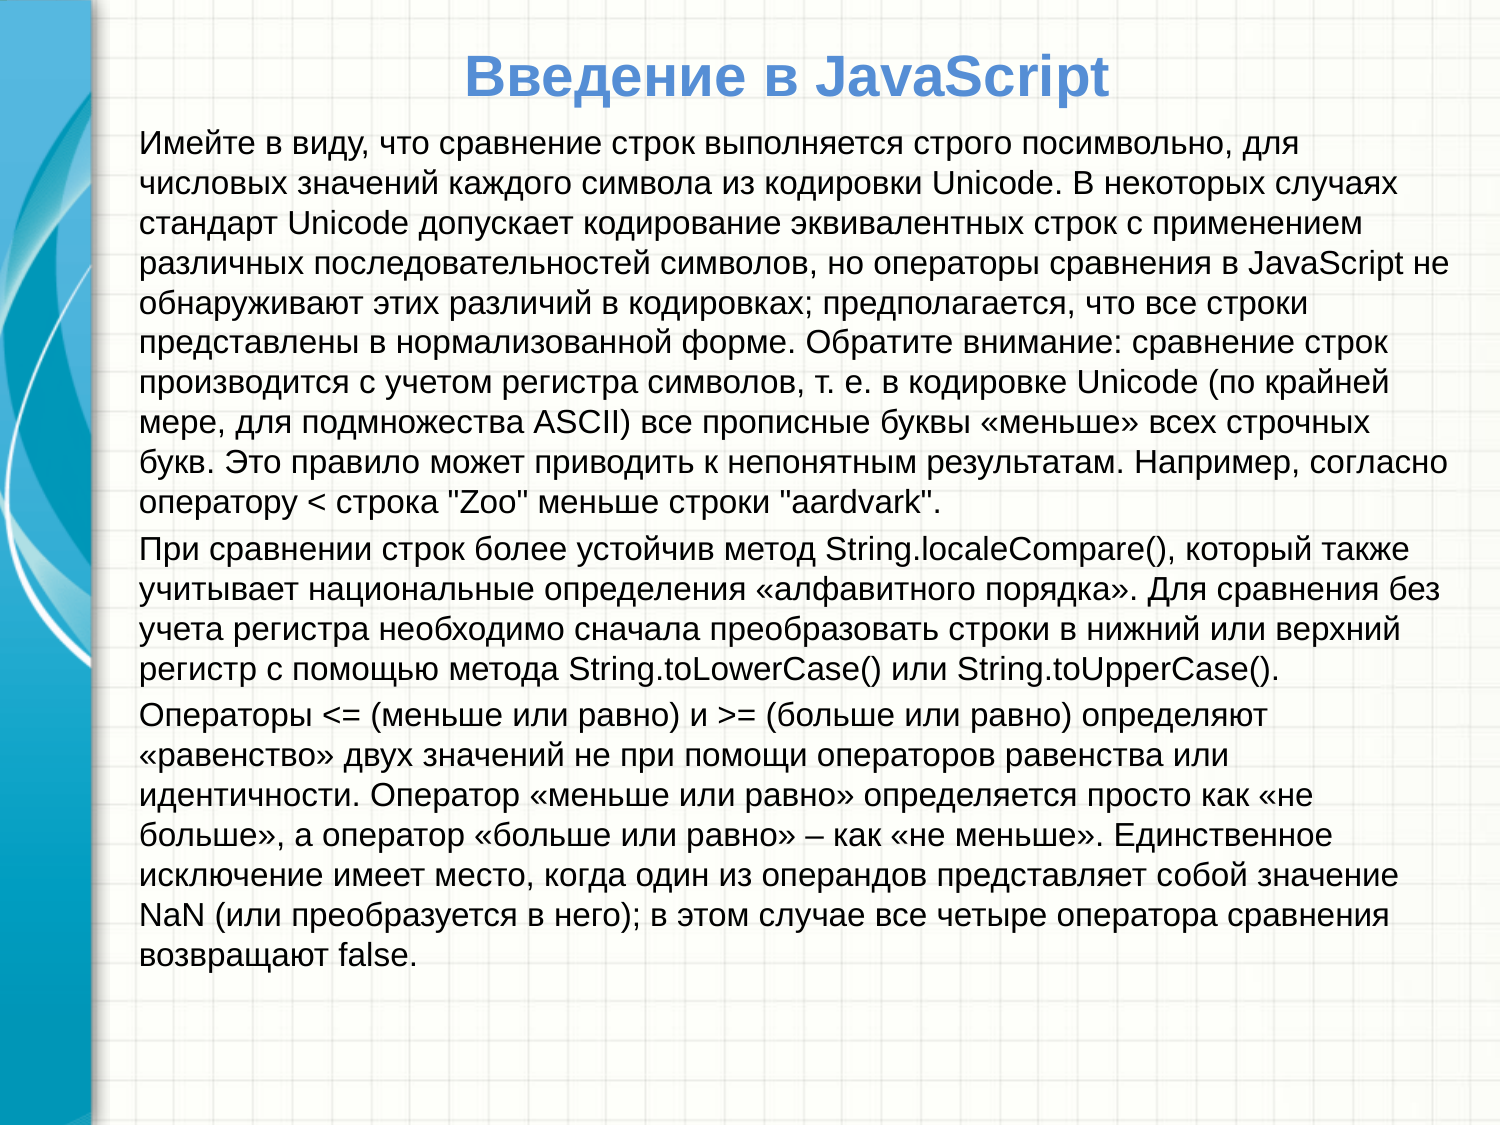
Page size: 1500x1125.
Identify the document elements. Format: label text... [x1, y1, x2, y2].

picture [0, 0, 1500, 1125]
title Введение в JavaScript [125, 44, 1450, 102]
list Имейте в виду, что сравнение строк выполняется строго посимвольно, для числовых значений каждого символа из кодировки Unicode. В некоторых случаях стандарт Unicode допускает кодирование эквивалентных строк с применением различных последовательностей символов, но операторы сравнения в JavaScript не обнаруживают этих различий в кодировках; предполагается, что все строки представлены в нормализованной форме. Обратите внимание: сравнение строк производится с учетом регистра символов, т. е. в кодировке Unicode (по крайней мере, для подмножества ASCII) все прописные буквы «меньше» всех строчных букв. Это правило может приводить к непонятным результатам. Например, согласно оператору < строка "Zoo" меньше строки "aardvark". При сравнении строк более устойчив метод String.localeCompare(), который также учитывает национальные определения «алфавитного порядка». Для сравнения без учета регистра необходимо сначала преобразовать строки в нижний или верхний регистр с помощью метода String.toLowerCase() или String.toUpperCase(). Операторы <= (меньше или равно) и >= (больше или равно) определяют «равенство» двух значений не при помощи операторов равенства или идентичности. Оператор «меньше или равно» определяется просто как «не больше», а оператор «больше или равно» – как «не меньше». Единственное исключение имеет место, когда один из операндов представляет собой значение NaN (или преобразуется в него); в этом случае все четыре оператора сравнения возвращают false. [123, 113, 1471, 1059]
